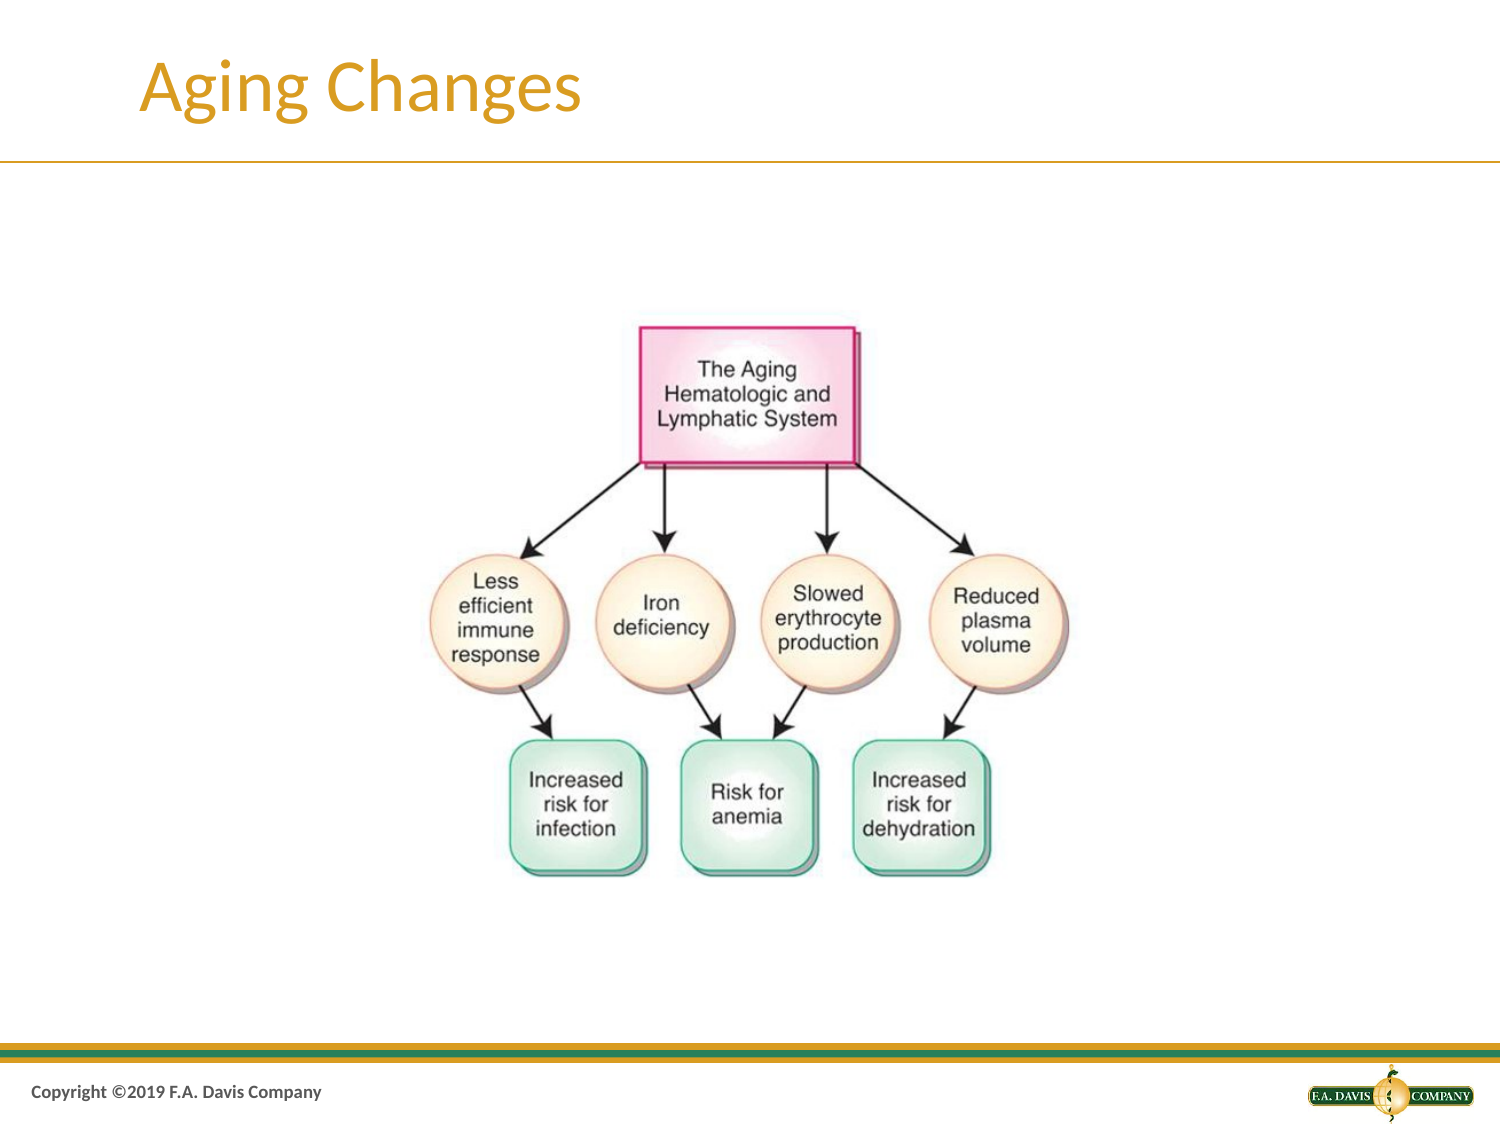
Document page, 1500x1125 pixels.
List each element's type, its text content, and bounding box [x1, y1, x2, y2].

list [384, 237, 1116, 967]
picture [0, 1058, 1500, 1063]
picture [1308, 1064, 1474, 1124]
picture [0, 1043, 1500, 1050]
title Aging Changes [124, 38, 1475, 136]
